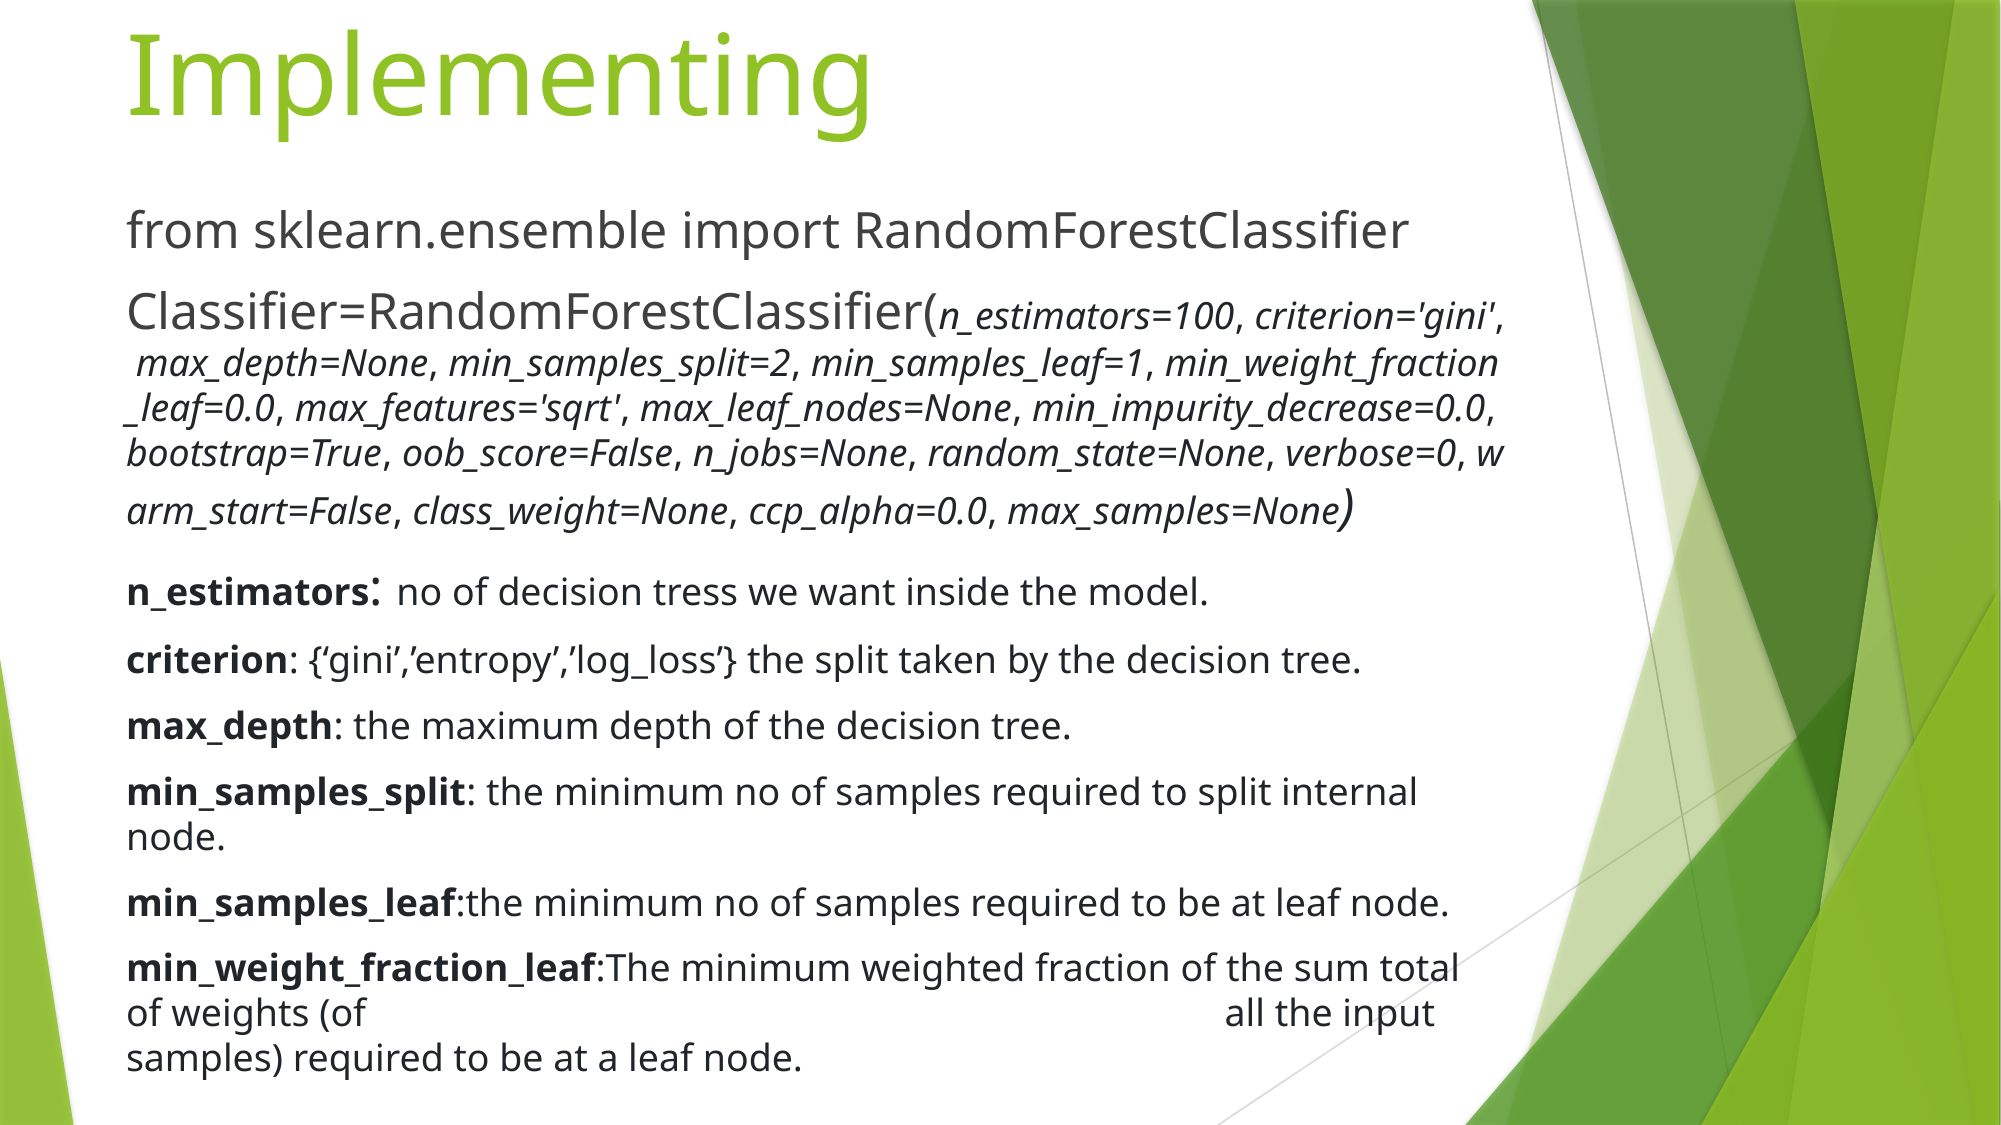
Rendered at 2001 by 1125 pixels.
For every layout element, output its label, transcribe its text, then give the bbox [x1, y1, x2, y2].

list from sklearn.ensemble import RandomForestClassifier Classifier=RandomForestClassifier(n_estimators=100, criterion='gini', max_depth=None, min_samples_split=2, min_samples_leaf=1, min_weight_fraction_leaf=0.0, max_features='sqrt', max_leaf_nodes=None, min_impurity_decrease=0.0, bootstrap=True, oob_score=False, n_jobs=None, random_state=None, verbose=0, warm_start=False, class_weight=None, ccp_alpha=0.0, max_samples=None) n_estimators: no of decision tress we want inside the model. criterion: {‘gini’,’entropy’,’log_loss’} the split taken by the decision tree. max_depth: the maximum depth of the decision tree. min_samples_split: the minimum no of samples required to split internal node. min_samples_leaf:the minimum no of samples required to be at leaf node. min_weight_fraction_leaf:The minimum weighted fraction of the sum total of weights (of all the input samples) required to be at a leaf node. [111, 152, 1522, 1125]
title Implementing [111, 0, 1522, 142]
